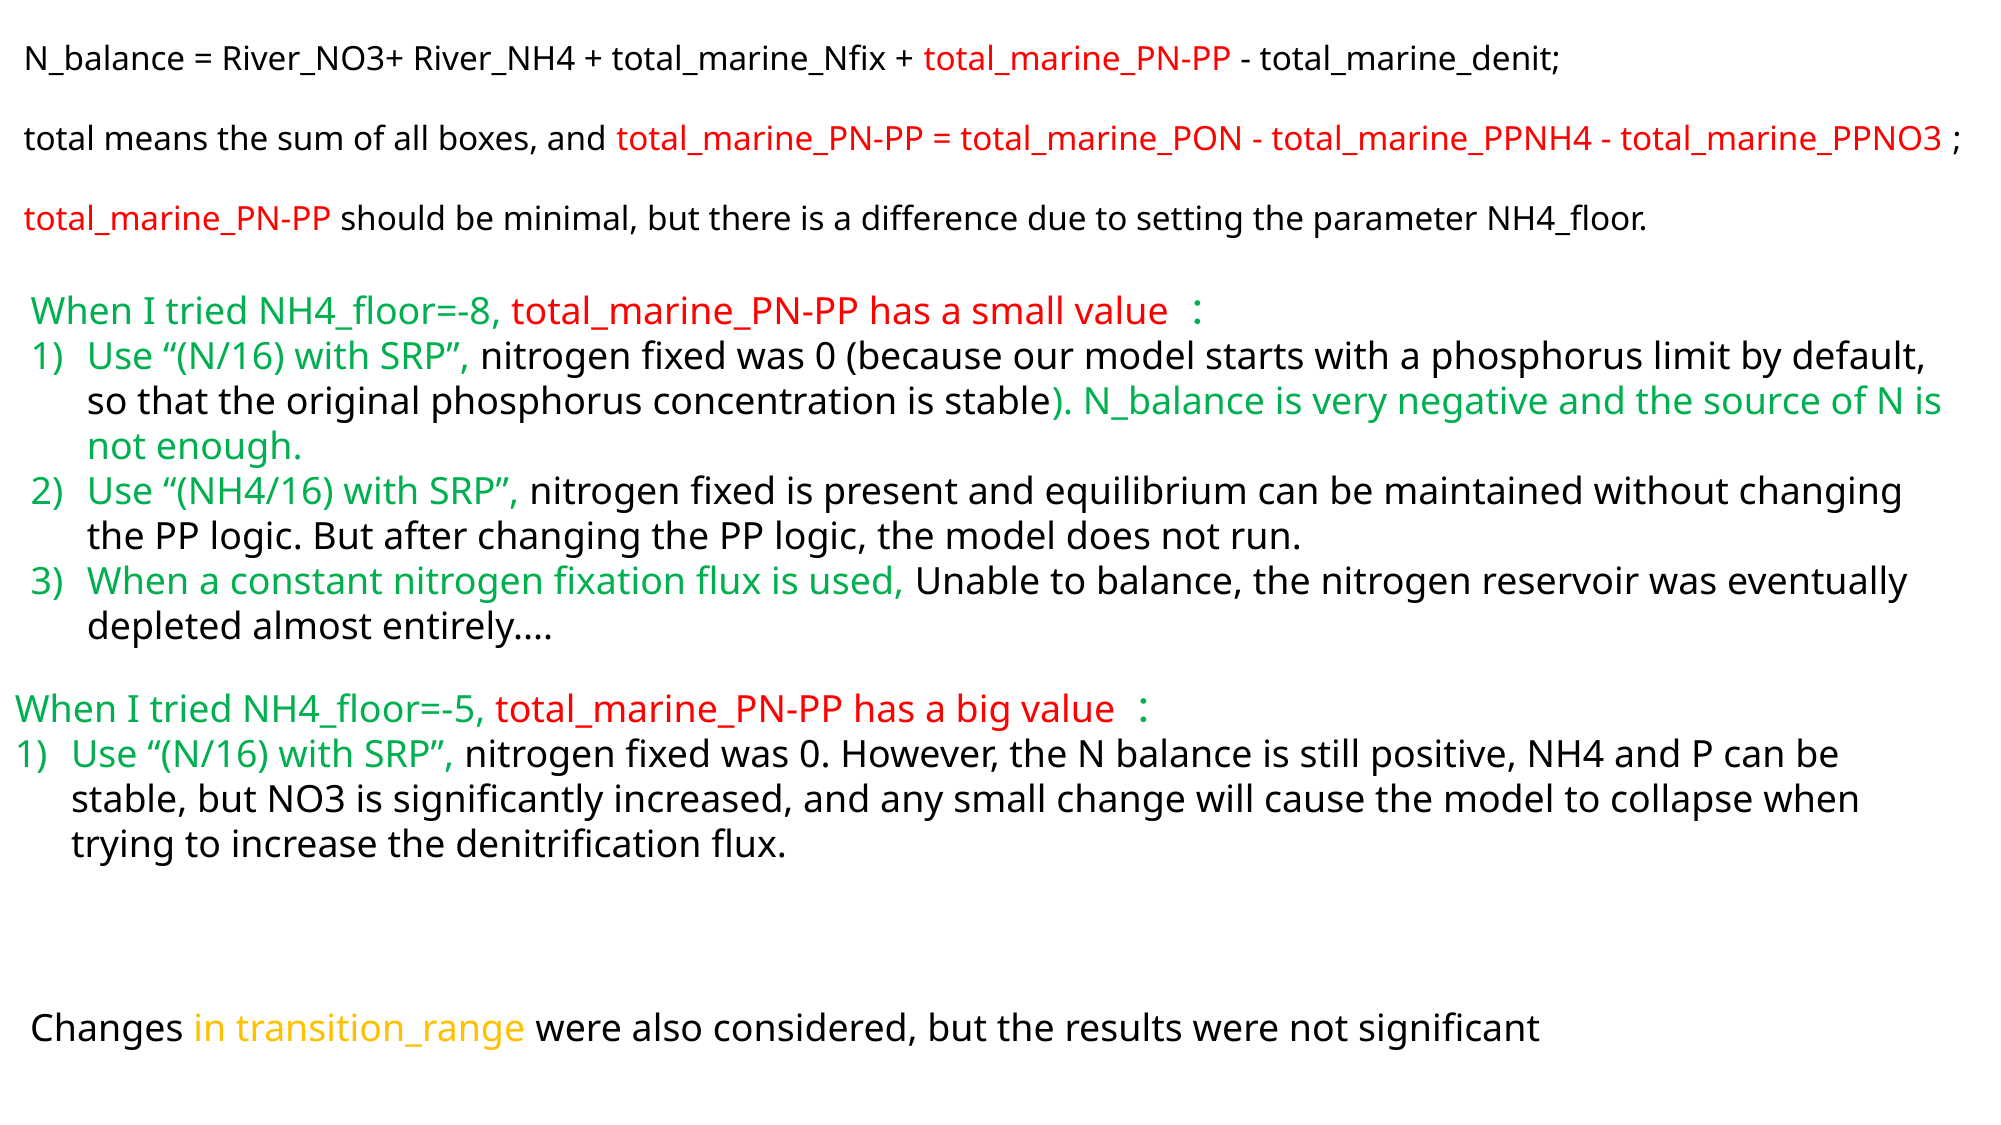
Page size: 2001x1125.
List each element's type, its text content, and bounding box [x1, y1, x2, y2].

text_box N_balance = River_NO3+ River_NH4 + total_marine_Nfix + total_marine_PN-PP - total_marine_denit; total means the sum of all boxes, and total_marine_PN-PP = total_marine_PON - total_marine_PPNH4 - total_marine_PPNO3 ; total_marine_PN-PP should be minimal, but there is a difference due to setting the parameter NH4_floor. [8, 29, 1984, 245]
text_box When I tried NH4_floor=-5, total_marine_PN-PP has a big value ： Use “(N/16) with SRP”, nitrogen fixed was 0. However, the N balance is still positive, NH4 and P can be stable, but NO3 is significantly increased, and any small change will cause the model to collapse when trying to increase the denitrification flux. [0, 677, 1958, 873]
text_box When I tried NH4_floor=-8, total_marine_PN-PP has a small value ： Use “(N/16) with SRP”, nitrogen fixed was 0 (because our model starts with a phosphorus limit by default, so that the original phosphorus concentration is stable). N_balance is very negative and the source of N is not enough. Use “(NH4/16) with SRP”, nitrogen fixed is present and equilibrium can be maintained without changing the PP logic. But after changing the PP logic, the model does not run. When a constant nitrogen fixation flux is used, Unable to balance, the nitrogen reservoir was eventually depleted almost entirely.... [15, 279, 1973, 655]
text_box Changes in transition_range were also considered, but the results were not significant [15, 996, 1726, 1057]
